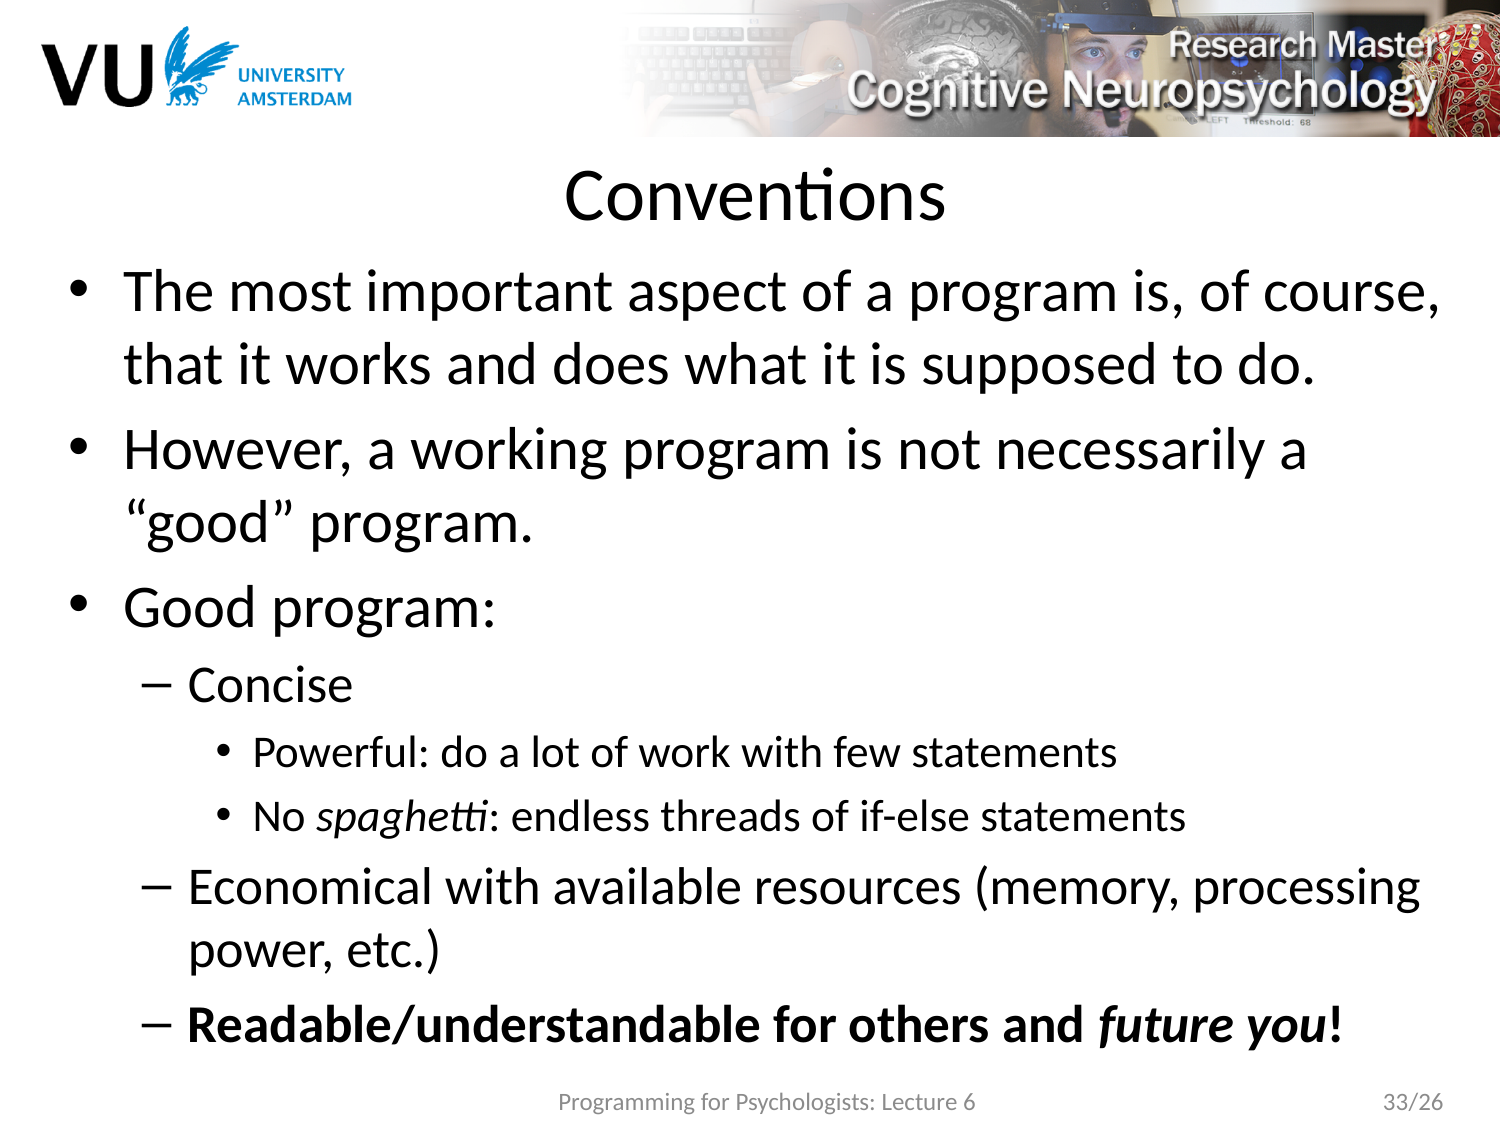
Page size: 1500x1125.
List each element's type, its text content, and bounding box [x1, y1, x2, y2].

list The most important aspect of a program is, of course, that it works and does what it is supposed to do. However, a working program is not necessarily a “good” program. Good program: Concise Powerful: do a lot of work with few statements No spaghetti: endless threads of if-else statements Economical with available resources (memory, processing power, etc.) Readable/understandable for others and future you! [53, 243, 1459, 1071]
picture [0, 0, 1500, 137]
slide_number 33 [1269, 1082, 1459, 1118]
footer Programming for Psychologists: Lecture 6 [277, 1082, 1258, 1118]
title Conventions [53, 137, 1459, 243]
